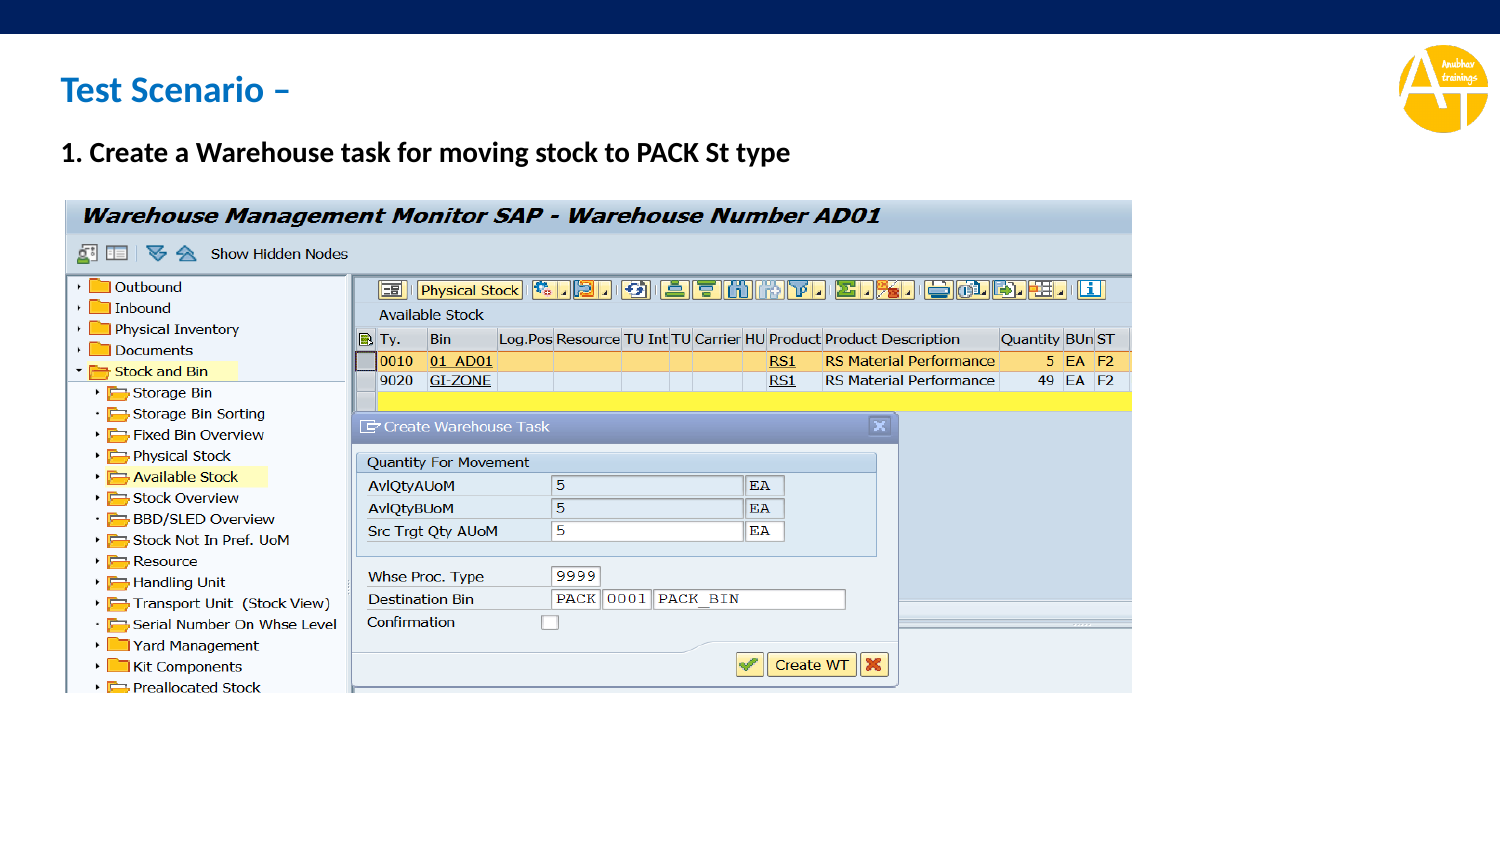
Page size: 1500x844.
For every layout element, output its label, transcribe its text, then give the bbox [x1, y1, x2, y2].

text_box 1. Create a Warehouse task for moving stock to PACK St type [45, 116, 1197, 184]
picture [1390, 39, 1493, 140]
text_box Test Scenario – [45, 50, 790, 116]
picture [65, 200, 1133, 693]
